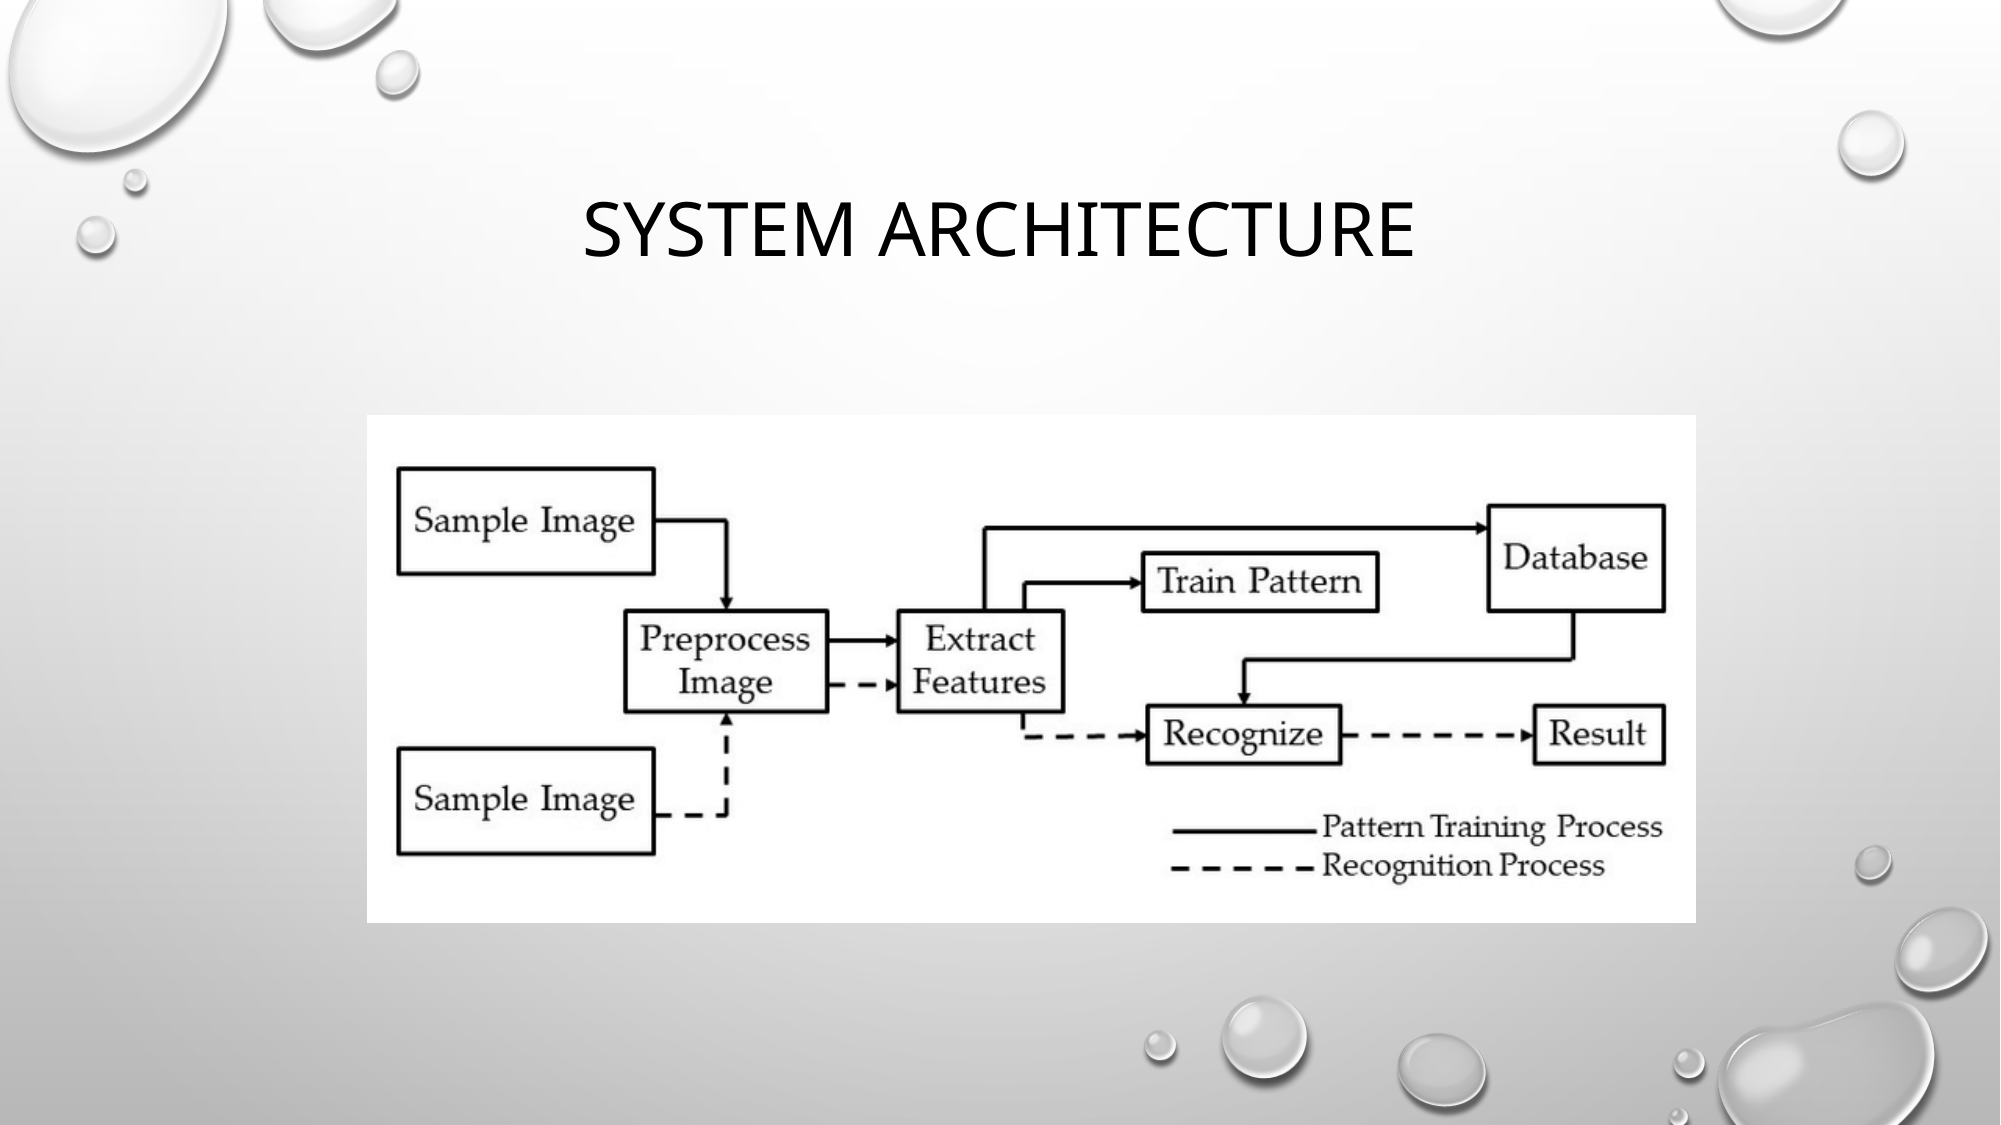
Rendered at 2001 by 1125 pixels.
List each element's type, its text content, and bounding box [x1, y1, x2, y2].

title SYSTEM ARCHITECTURE [149, 101, 1851, 364]
picture [0, 0, 2000, 1125]
